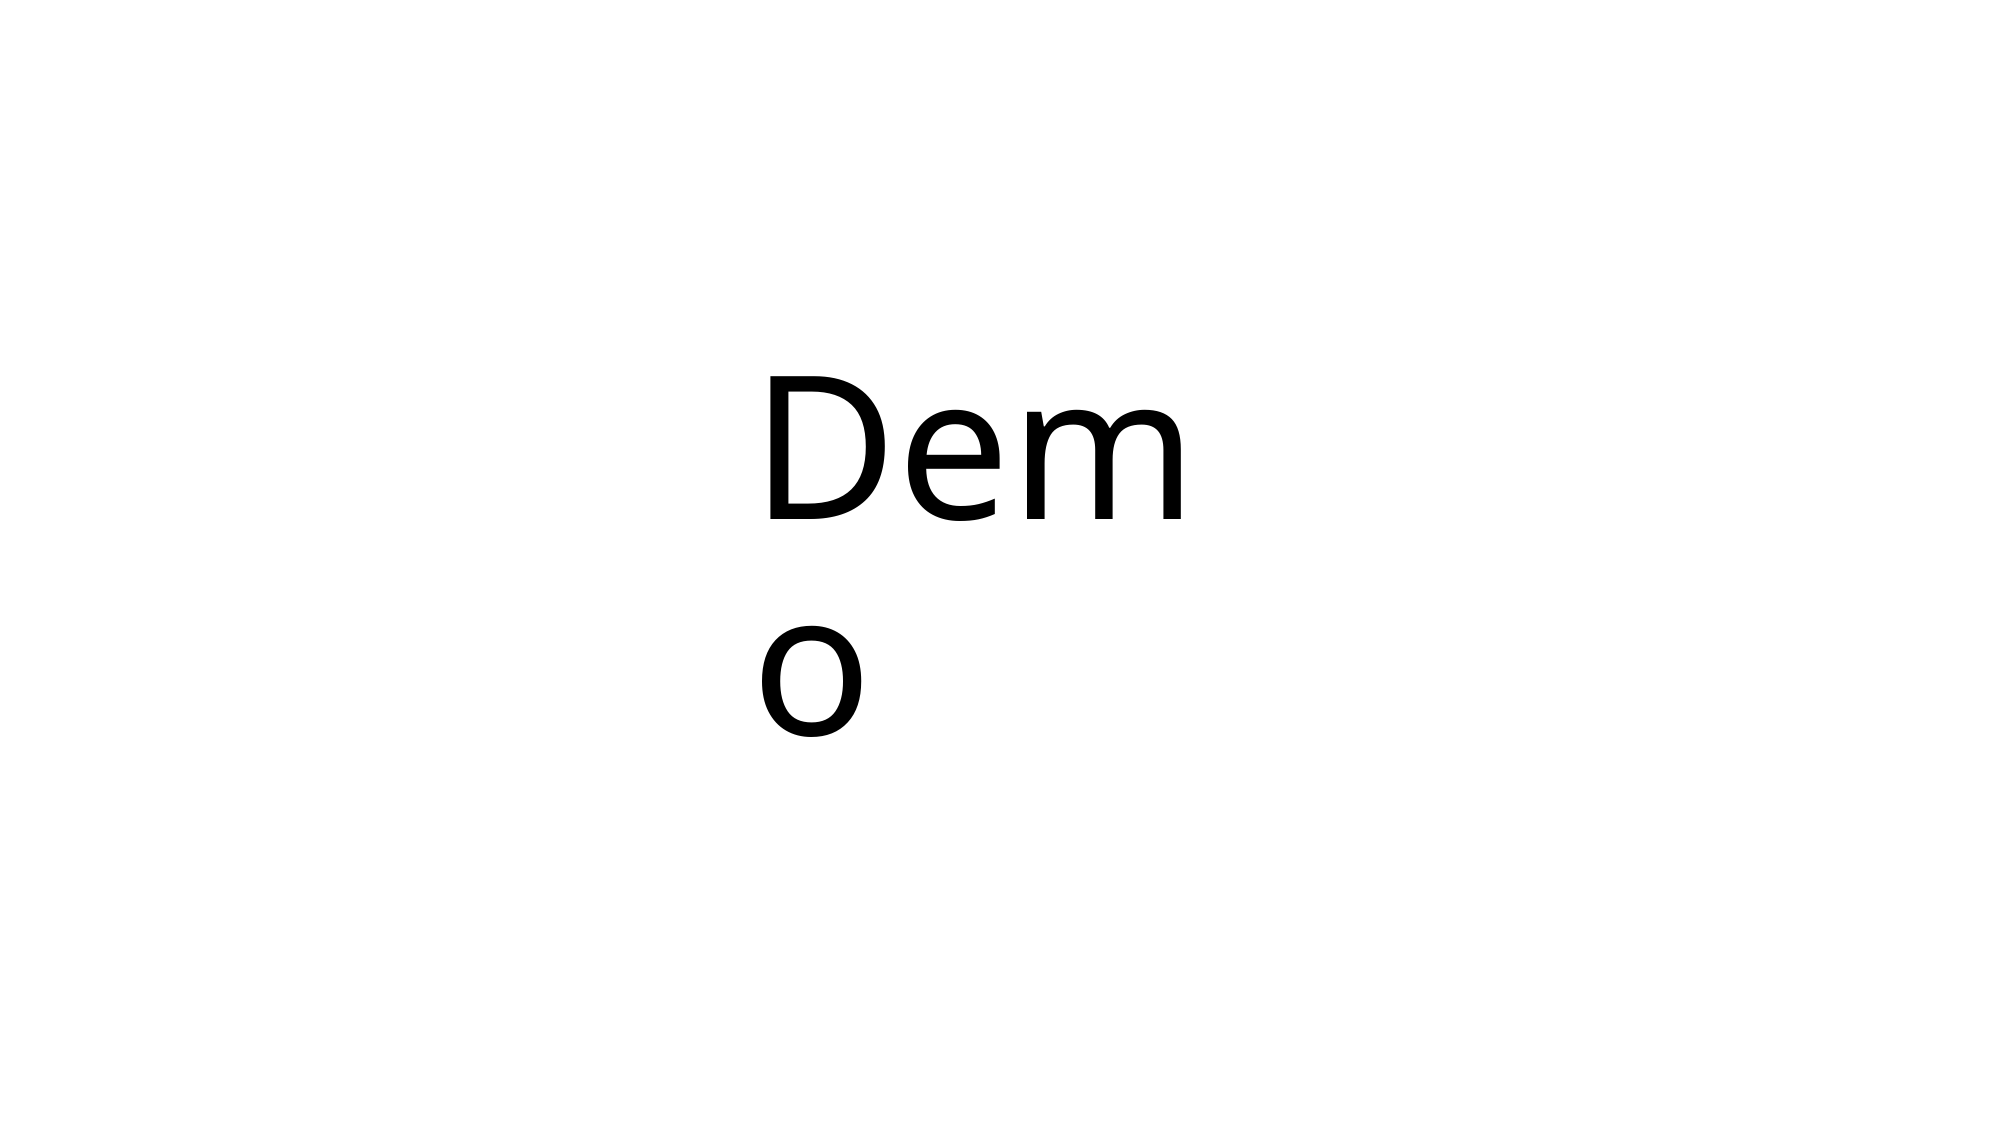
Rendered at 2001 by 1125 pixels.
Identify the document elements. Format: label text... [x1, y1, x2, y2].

title Demo [736, 453, 1264, 672]
